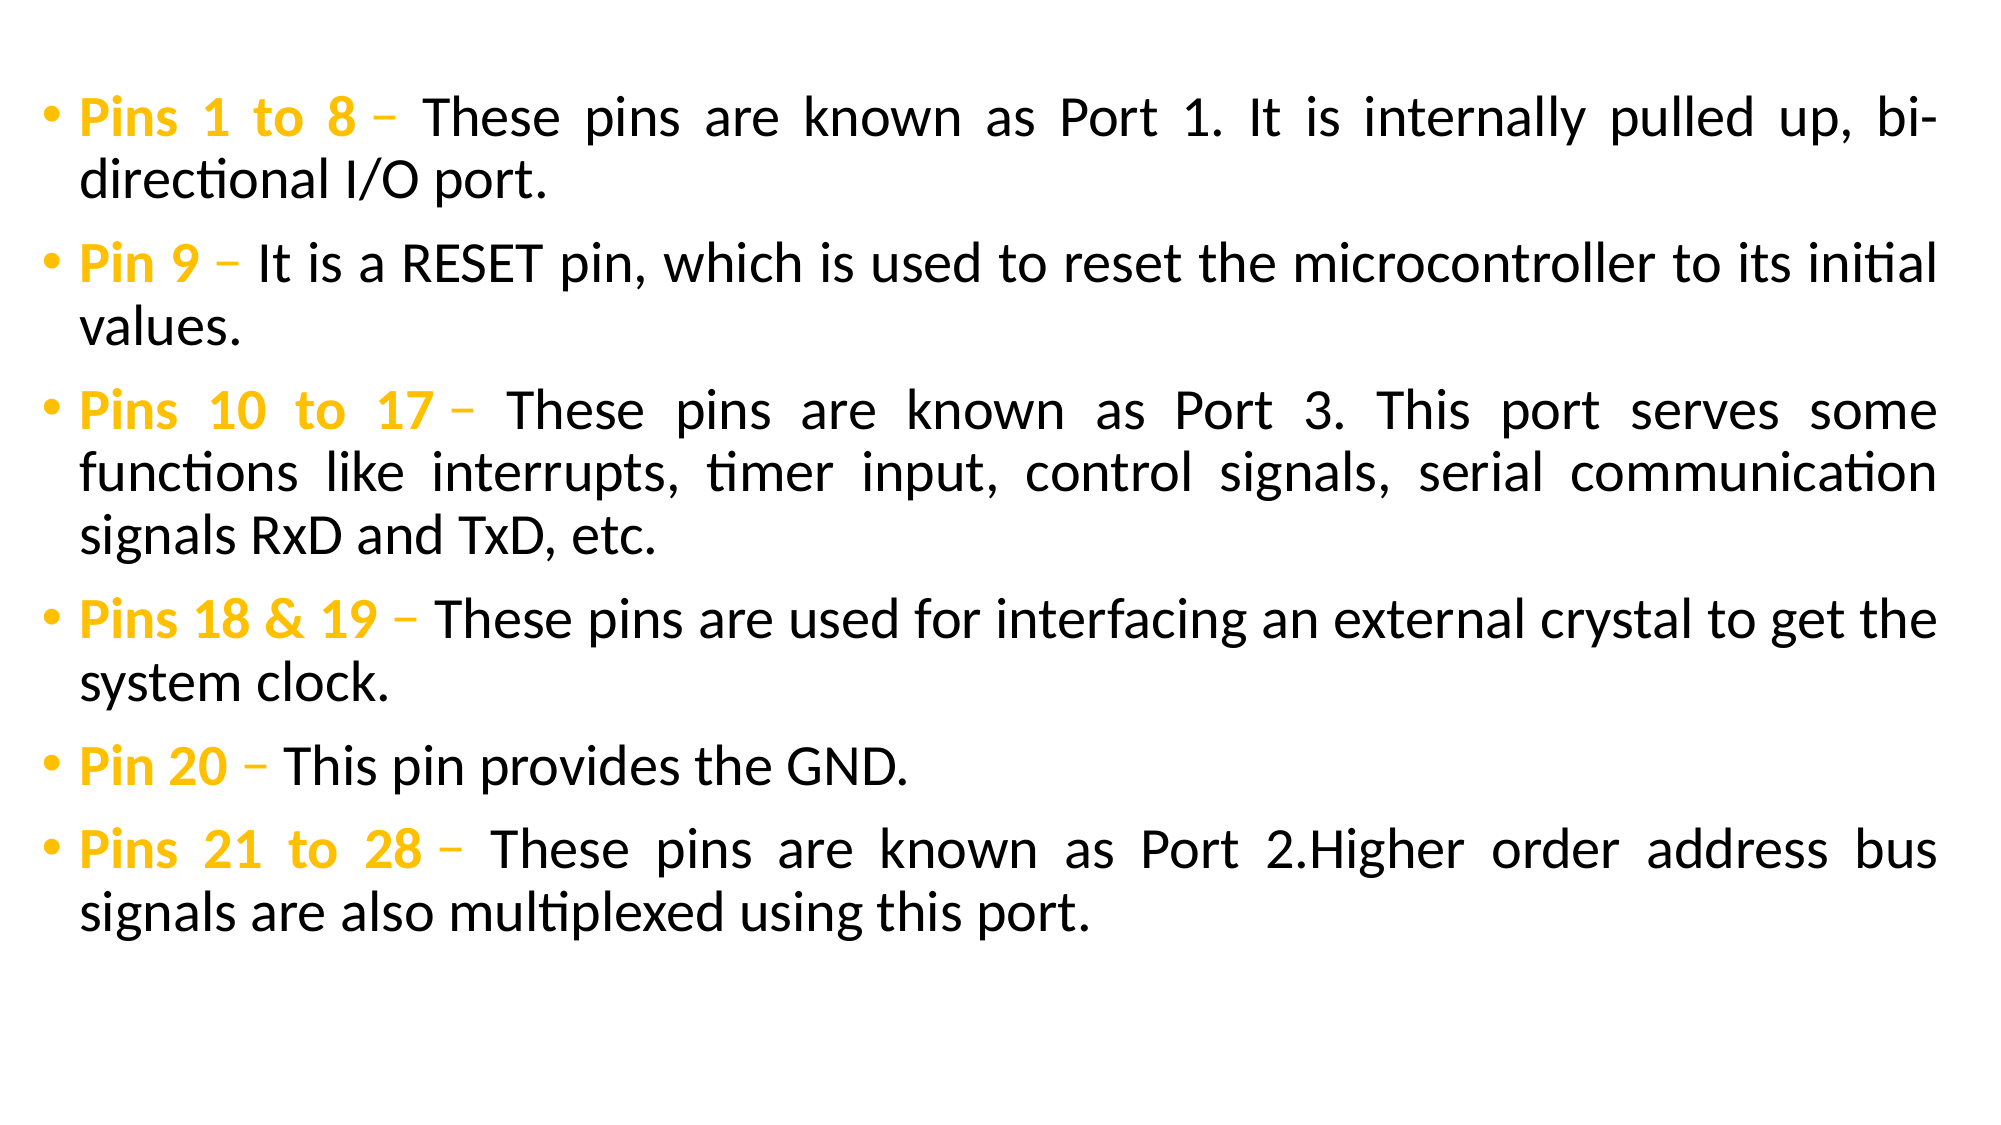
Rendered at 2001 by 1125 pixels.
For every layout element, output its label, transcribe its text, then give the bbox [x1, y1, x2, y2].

list Pins 1 to 8 − These pins are known as Port 1. It is internally pulled up, bi-directional I/O port. Pin 9 − It is a RESET pin, which is used to reset the microcontroller to its initial values. Pins 10 to 17 − These pins are known as Port 3. This port serves some functions like interrupts, timer input, control signals, serial communication signals RxD and TxD, etc. Pins 18 & 19 − These pins are used for interfacing an external crystal to get the system clock. Pin 20 − This pin provides the GND. Pins 21 to 28 − These pins are known as Port 2.Higher order address bus signals are also multiplexed using this port. [26, 78, 1954, 1092]
